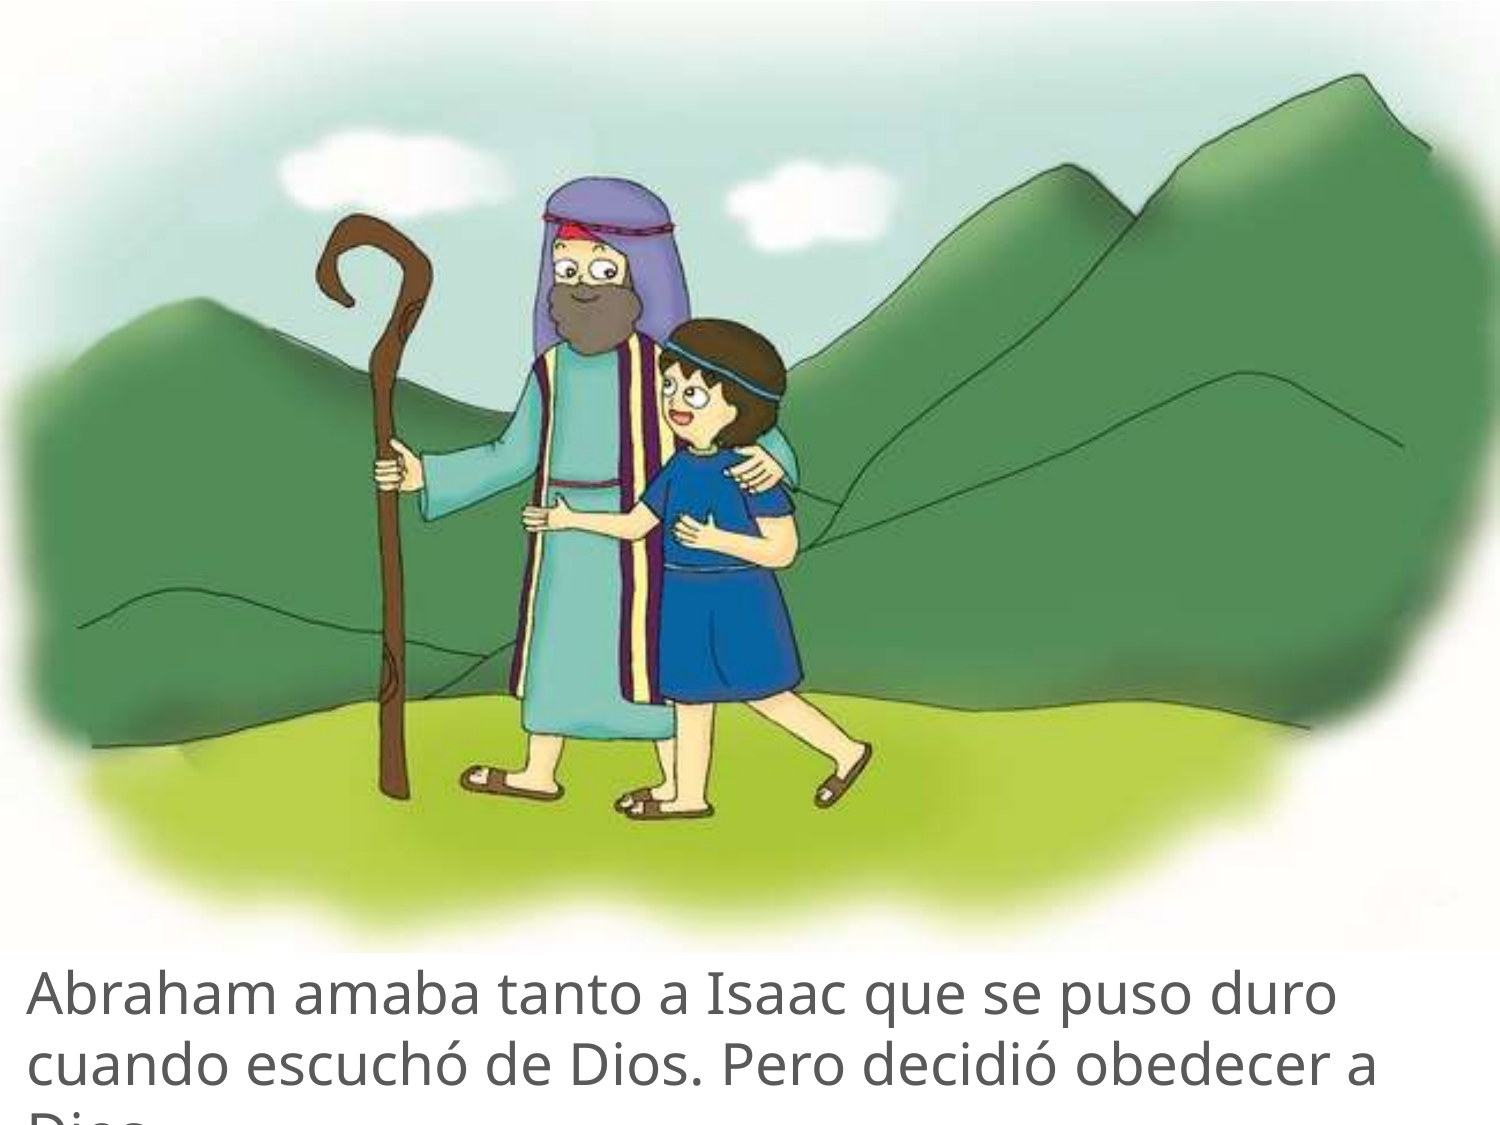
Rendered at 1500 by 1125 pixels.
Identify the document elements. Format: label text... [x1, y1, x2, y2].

picture [0, 0, 1500, 953]
text_box Abraham amaba tanto a Isaac que se puso duro cuando escuchó de Dios. Pero decidió obedecer a Dios. [11, 960, 1483, 1125]
